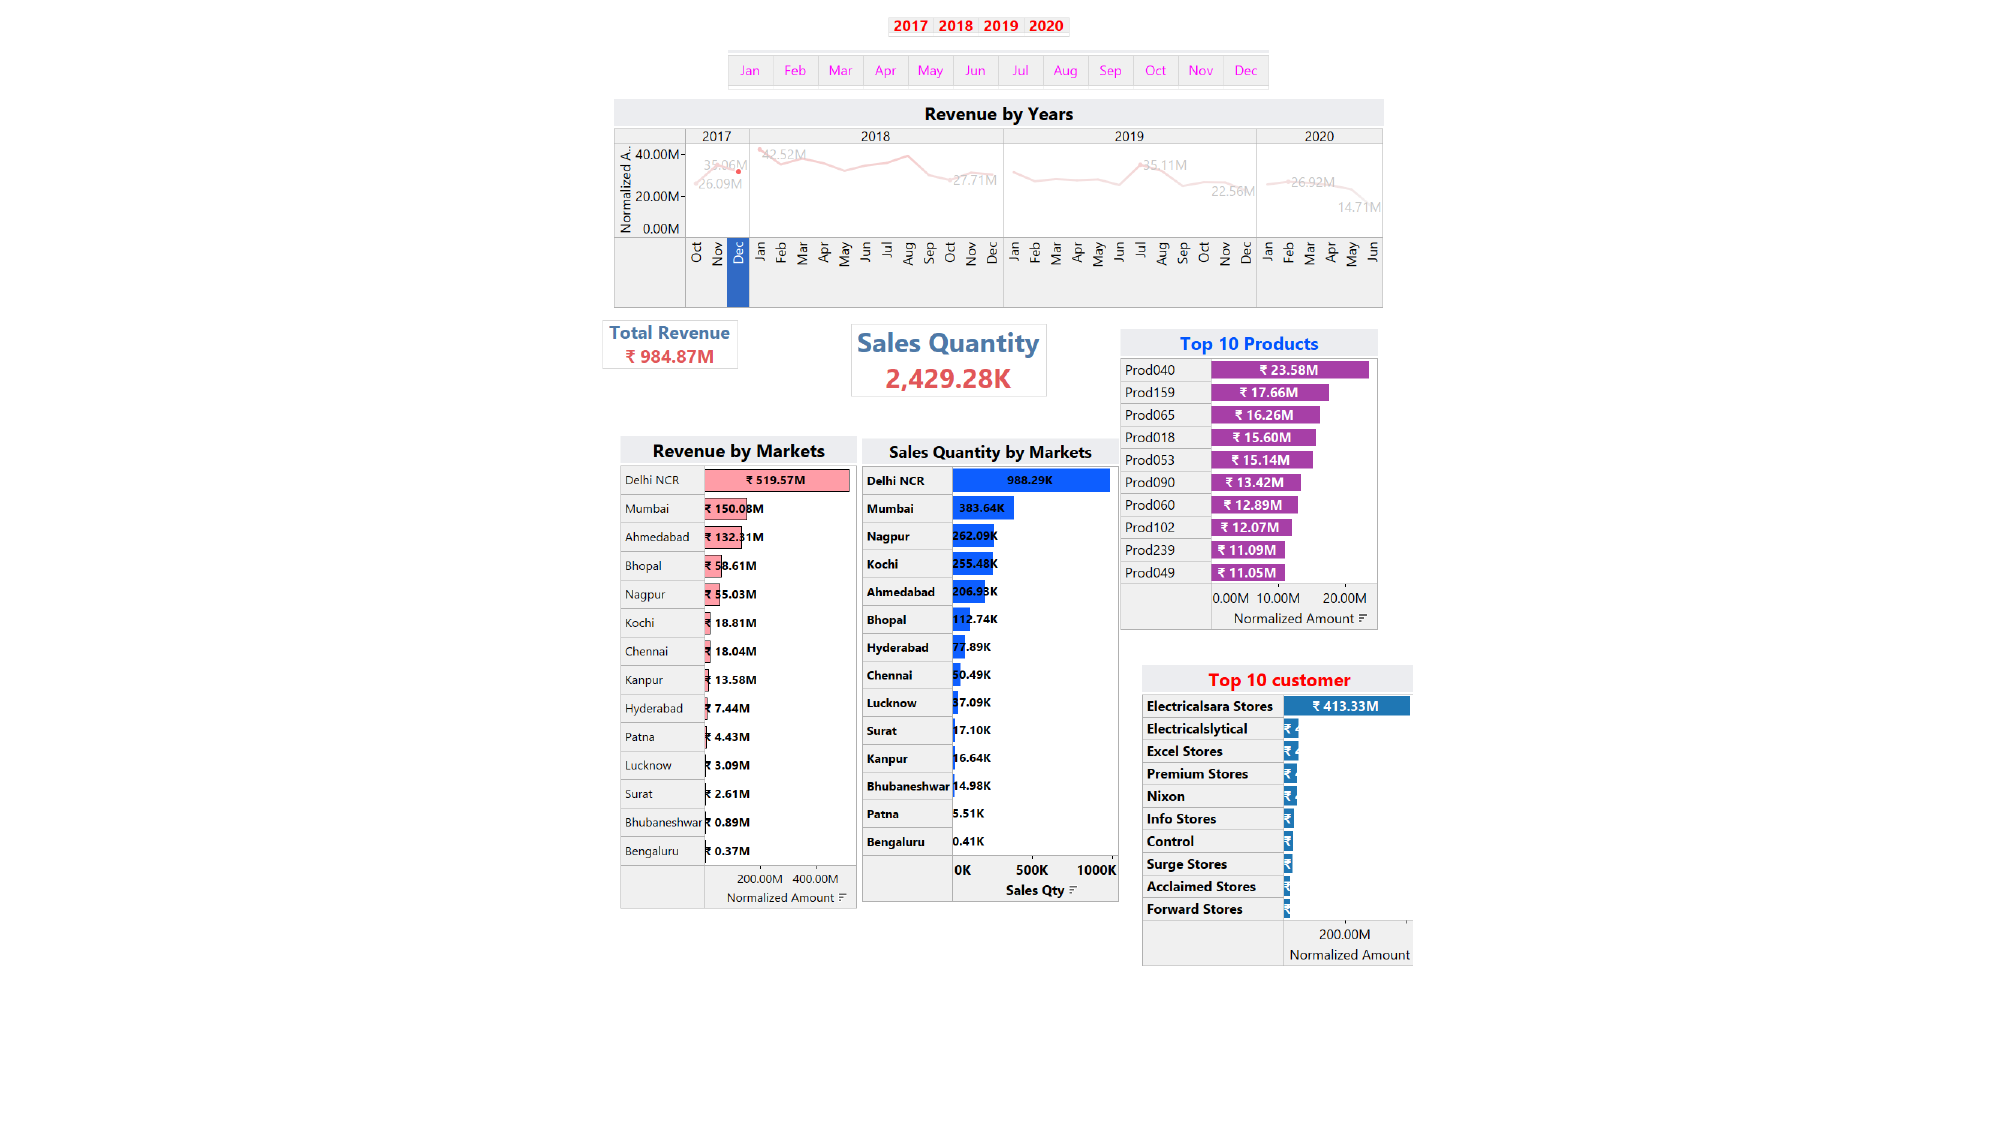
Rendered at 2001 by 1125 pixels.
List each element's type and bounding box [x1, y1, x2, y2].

picture [587, 0, 1413, 1125]
